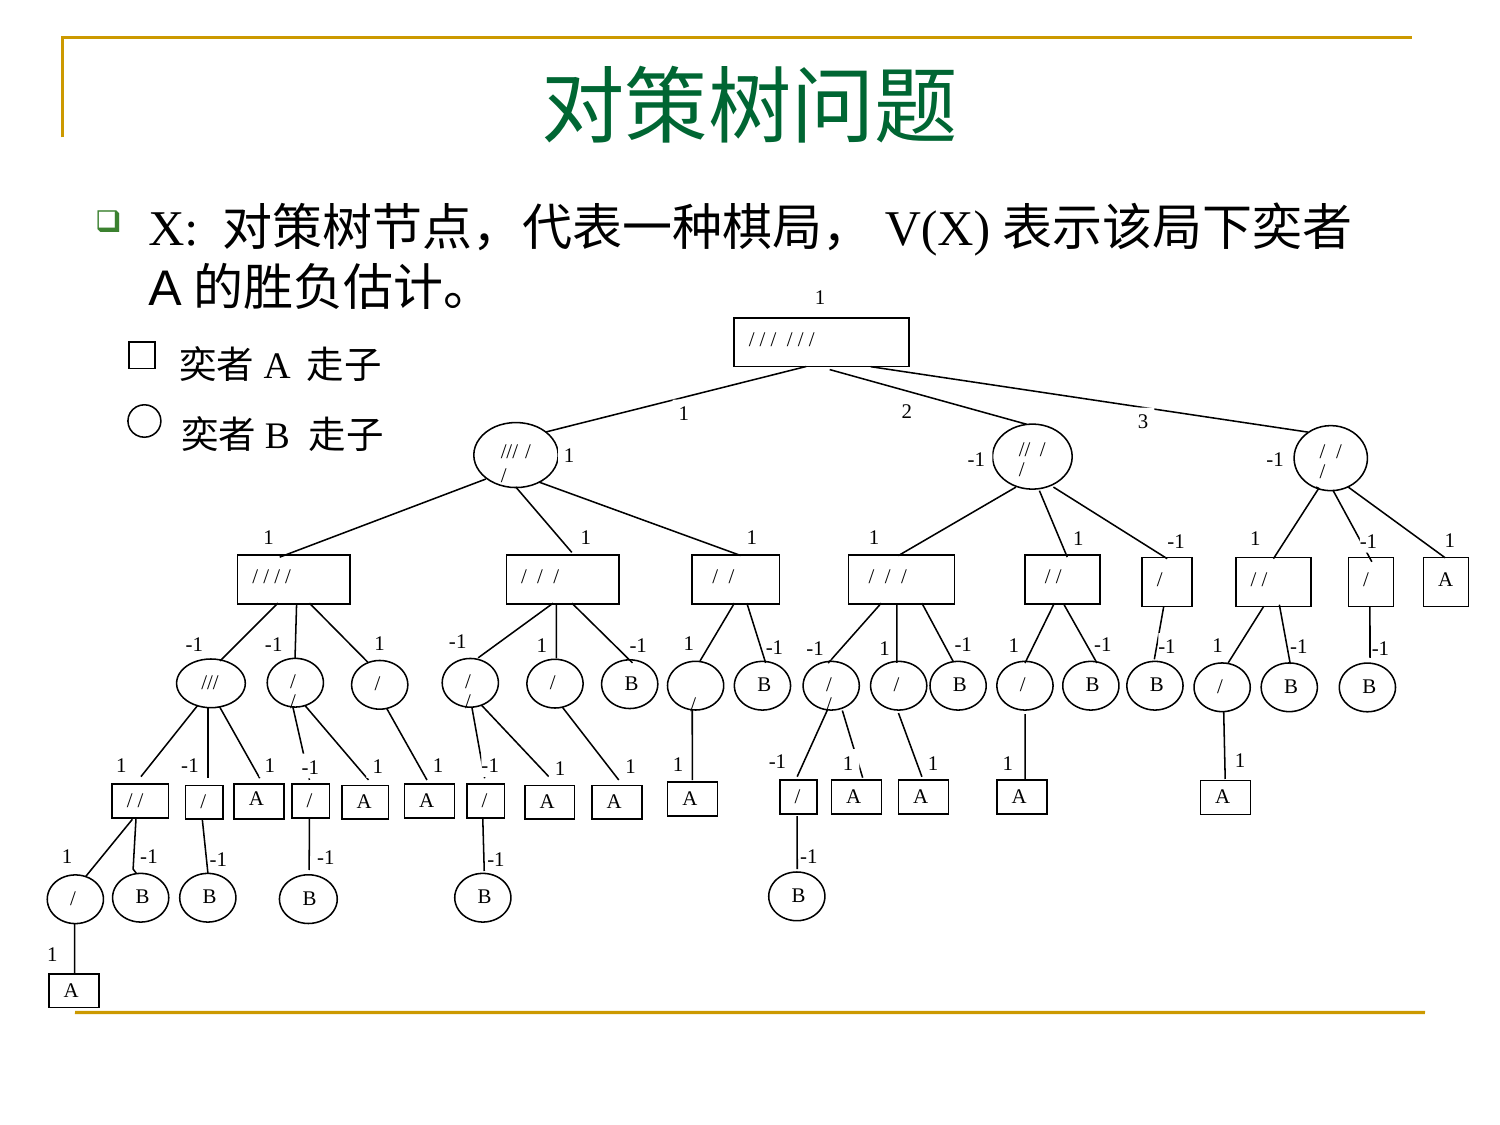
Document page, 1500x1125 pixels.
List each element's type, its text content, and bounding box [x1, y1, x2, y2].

list X: 对策树节点，代表一种棋局，V(X)表示该局下奕者A的胜负估计。 [23, 187, 1374, 359]
title 对策树问题 [74, 45, 1426, 233]
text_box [40, 283, 1469, 1008]
